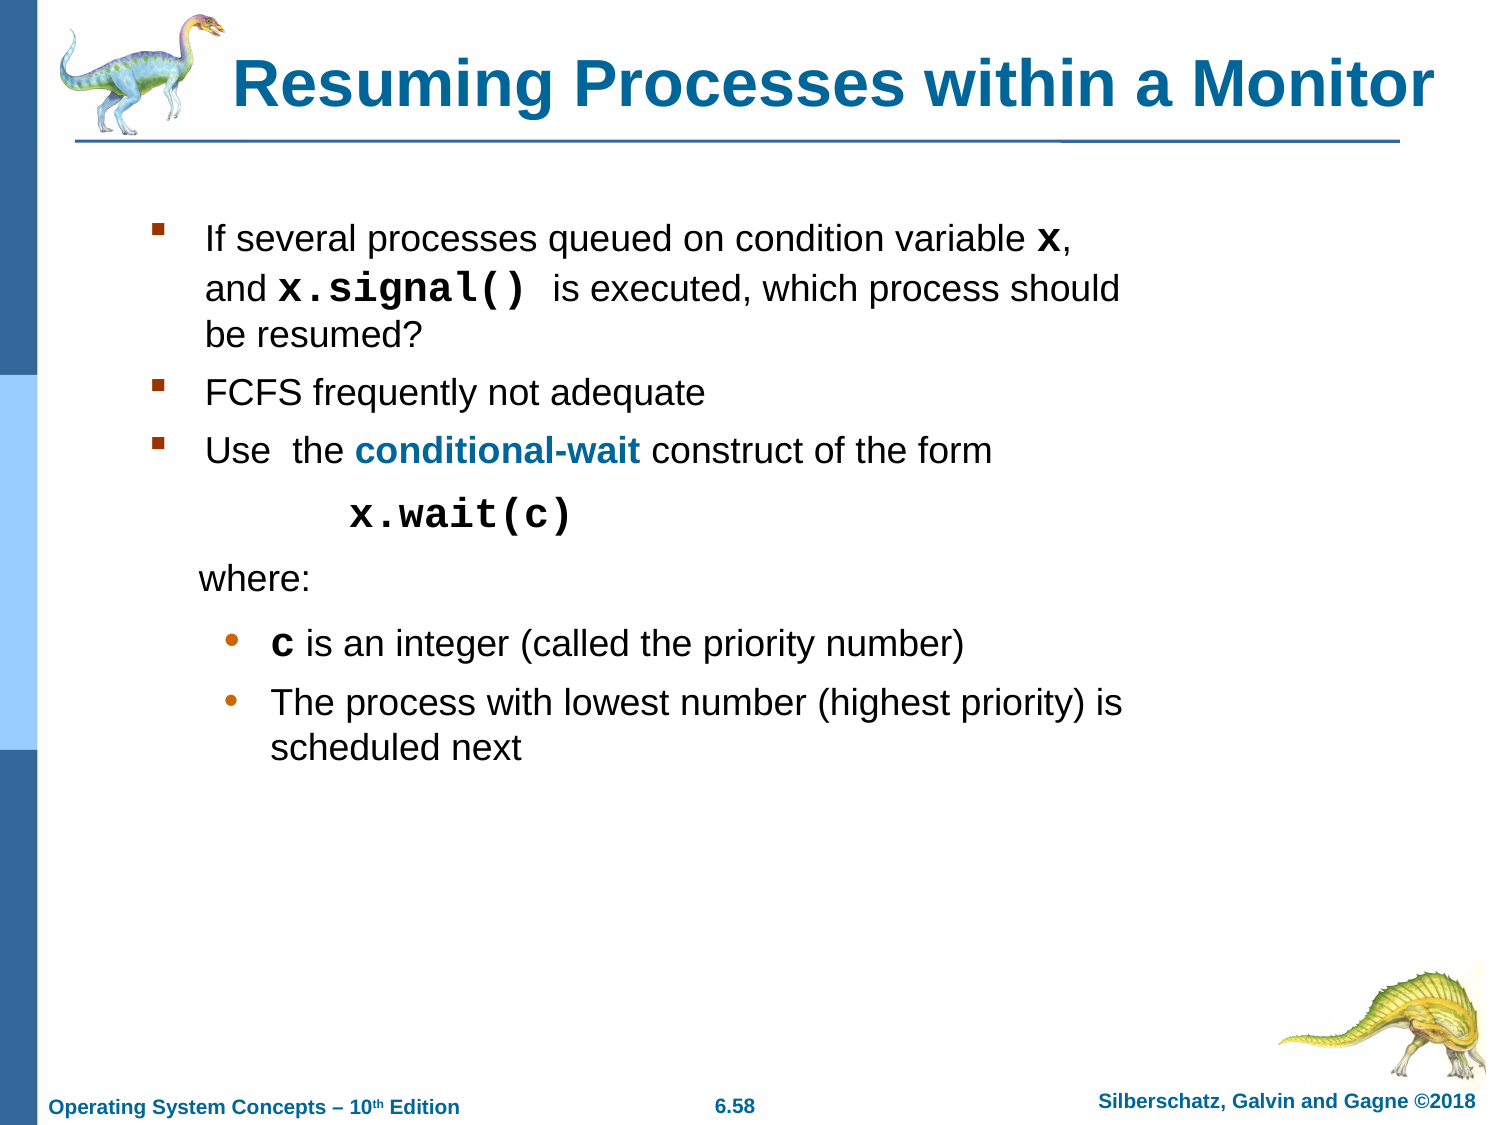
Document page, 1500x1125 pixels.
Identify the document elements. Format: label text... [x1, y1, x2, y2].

picture [1275, 959, 1486, 1090]
title Resuming Processes within a Monitor [159, 32, 1500, 127]
list If several processes queued on condition variable x, and x.signal() is executed, which process should be resumed? FCFS frequently not adequate Use the conditional-wait construct of the form x.wait(c) where: c is an integer (called the priority number) The process with lowest number (highest priority) is scheduled next [133, 202, 1148, 948]
picture [46, 0, 243, 149]
